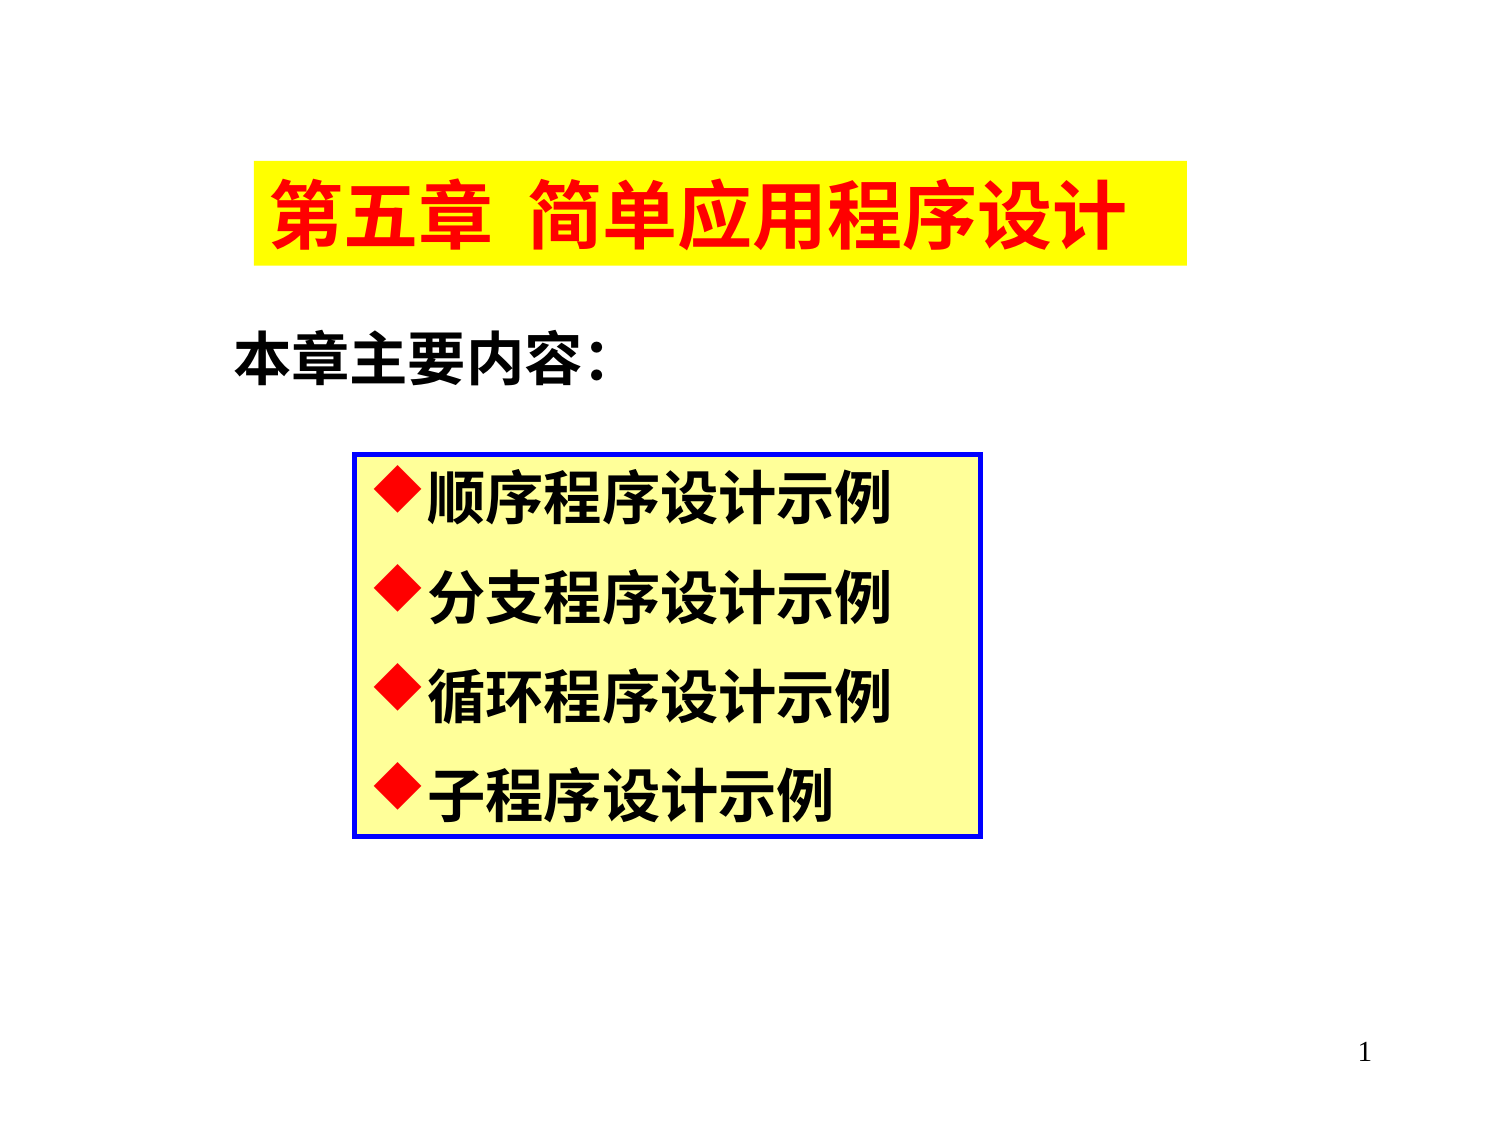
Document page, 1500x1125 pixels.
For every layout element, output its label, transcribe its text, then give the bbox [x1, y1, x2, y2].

slide_number 1 [1074, 1025, 1388, 1100]
text_box 本章主要内容： [218, 314, 668, 400]
text_box 第五章 简单应用程序设计 [253, 160, 1187, 266]
text_box 顺序程序设计示例 分支程序设计示例 循环程序设计示例 子程序设计示例 [354, 454, 981, 837]
